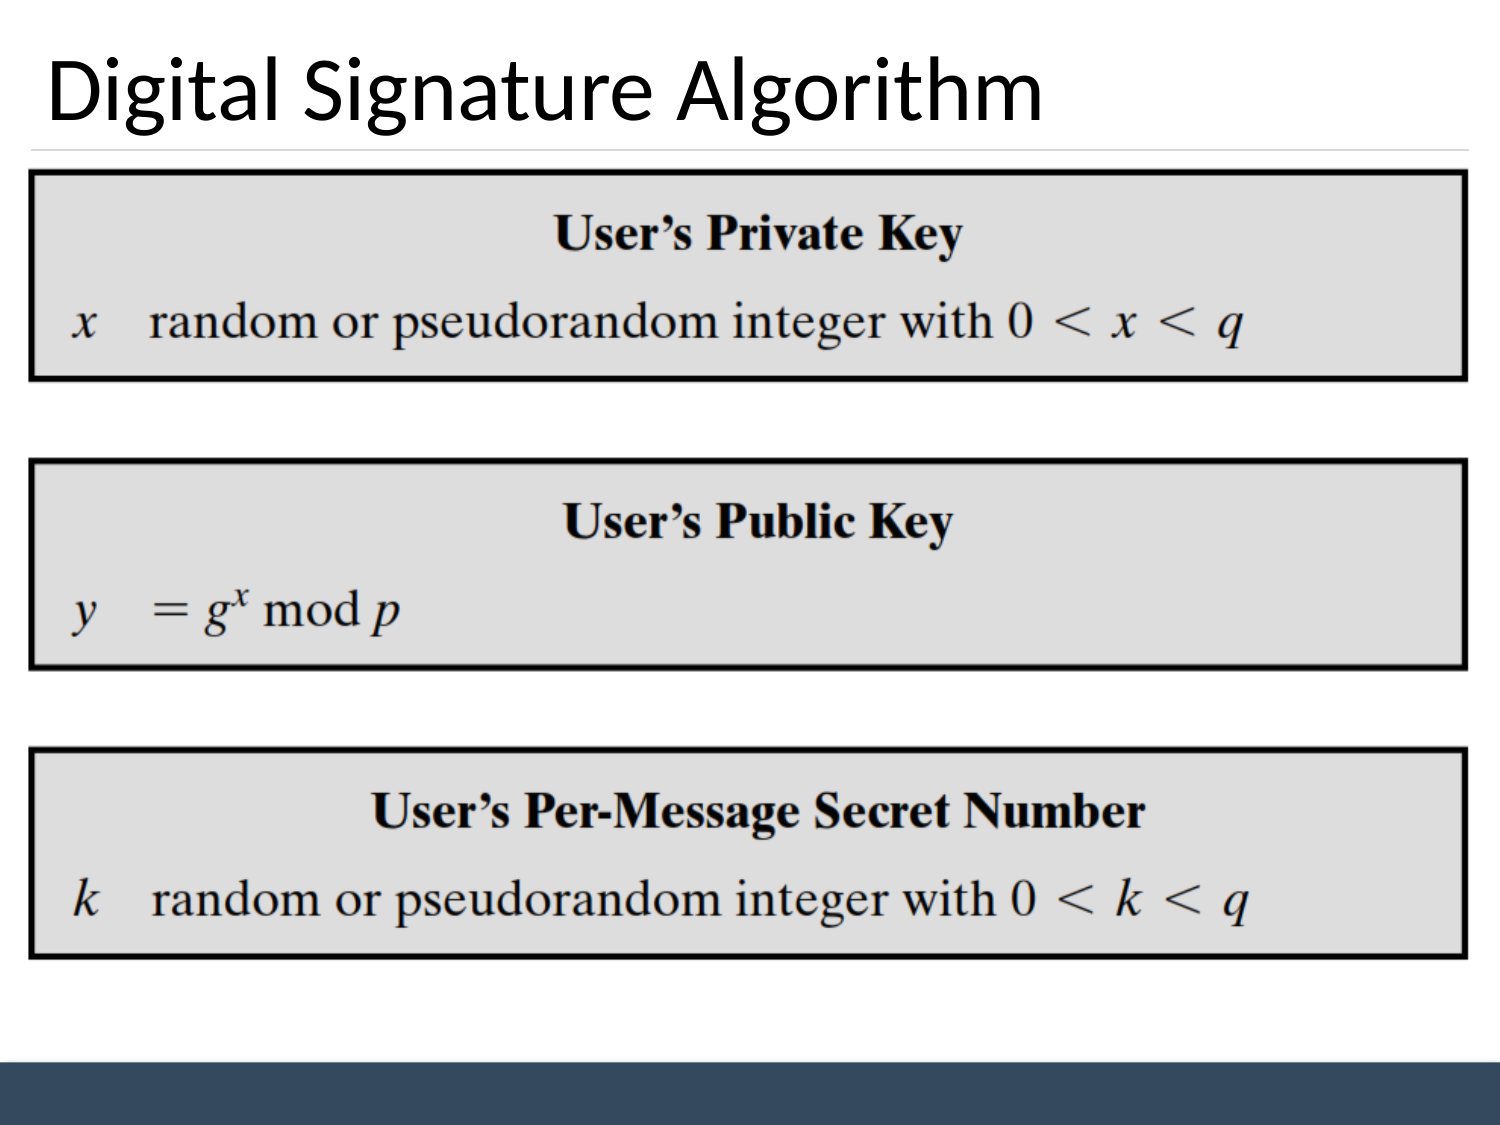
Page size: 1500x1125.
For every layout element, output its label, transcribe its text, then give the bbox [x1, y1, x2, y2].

picture [15, 153, 1485, 972]
title Digital Signature Algorithm [31, 17, 1469, 150]
